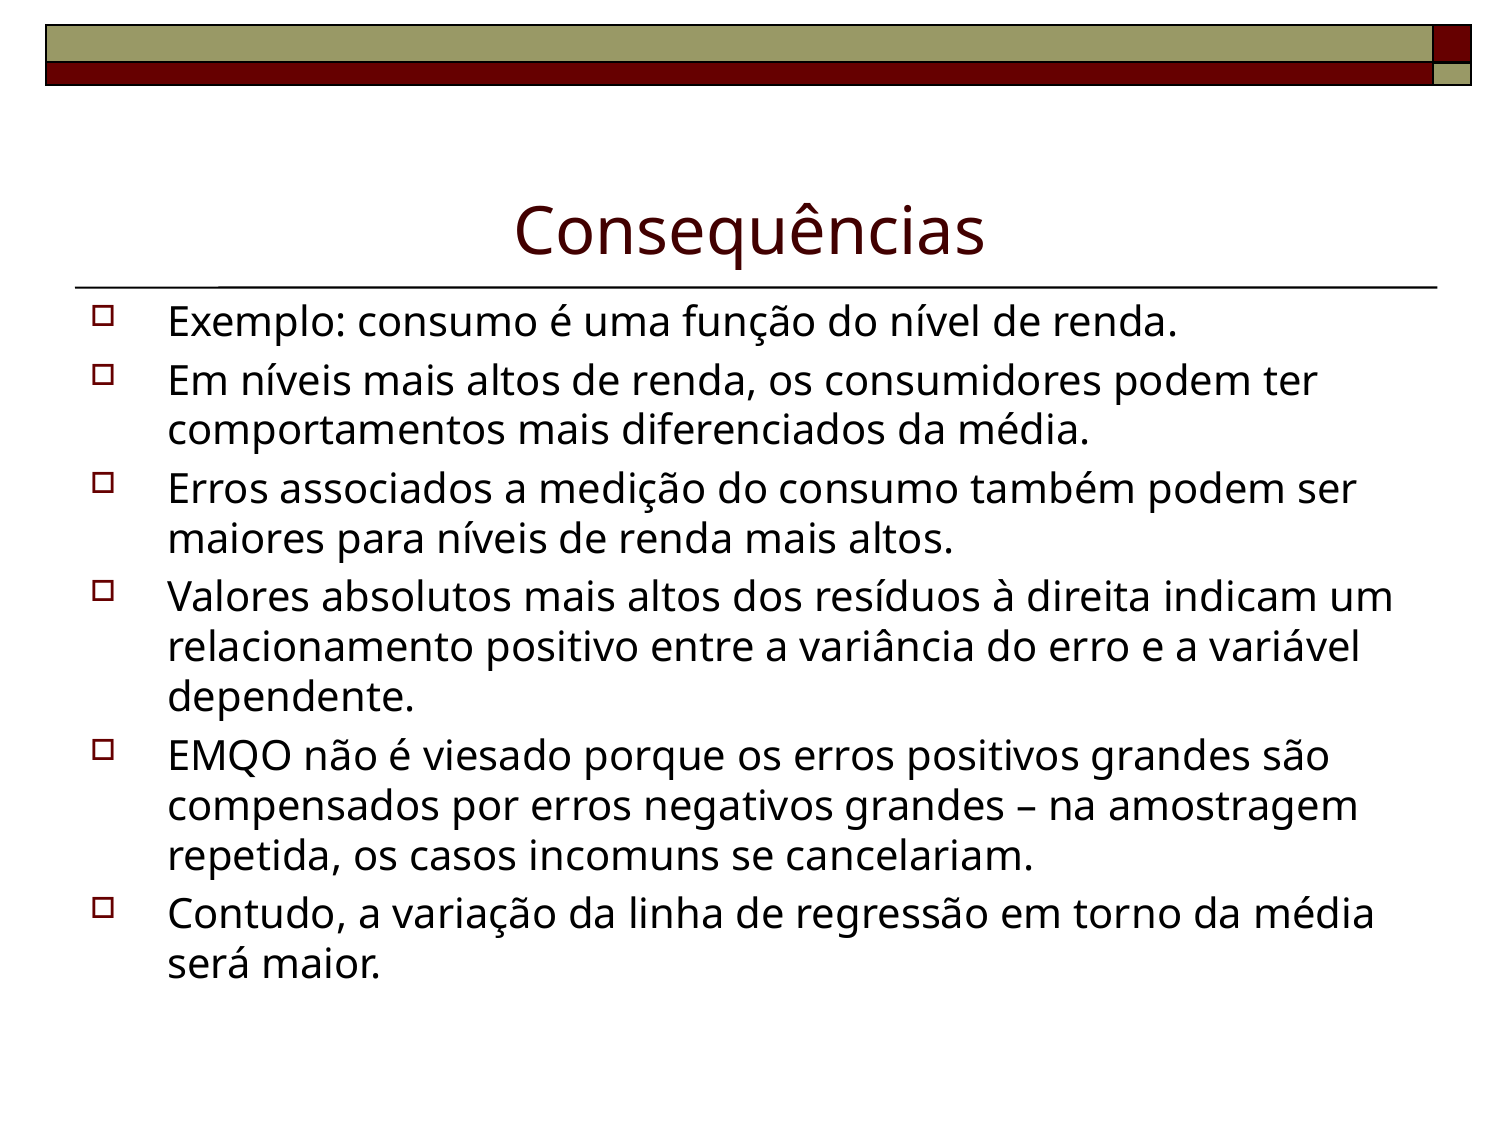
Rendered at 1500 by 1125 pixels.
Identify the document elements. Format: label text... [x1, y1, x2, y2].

list Exemplo: consumo é uma função do nível de renda. Em níveis mais altos de renda, os consumidores podem ter comportamentos mais diferenciados da média. Erros associados a medição do consumo também podem ser maiores para níveis de renda mais altos. Valores absolutos mais altos dos resíduos à direita indicam um relacionamento positivo entre a variância do erro e a variável dependente. EMQO não é viesado porque os erros positivos grandes são compensados por erros negativos grandes – na amostragem repetida, os casos incomuns se cancelariam. Contudo, a variação da linha de regressão em torno da média será maior. [74, 287, 1463, 1063]
title Consequências [74, 87, 1426, 276]
